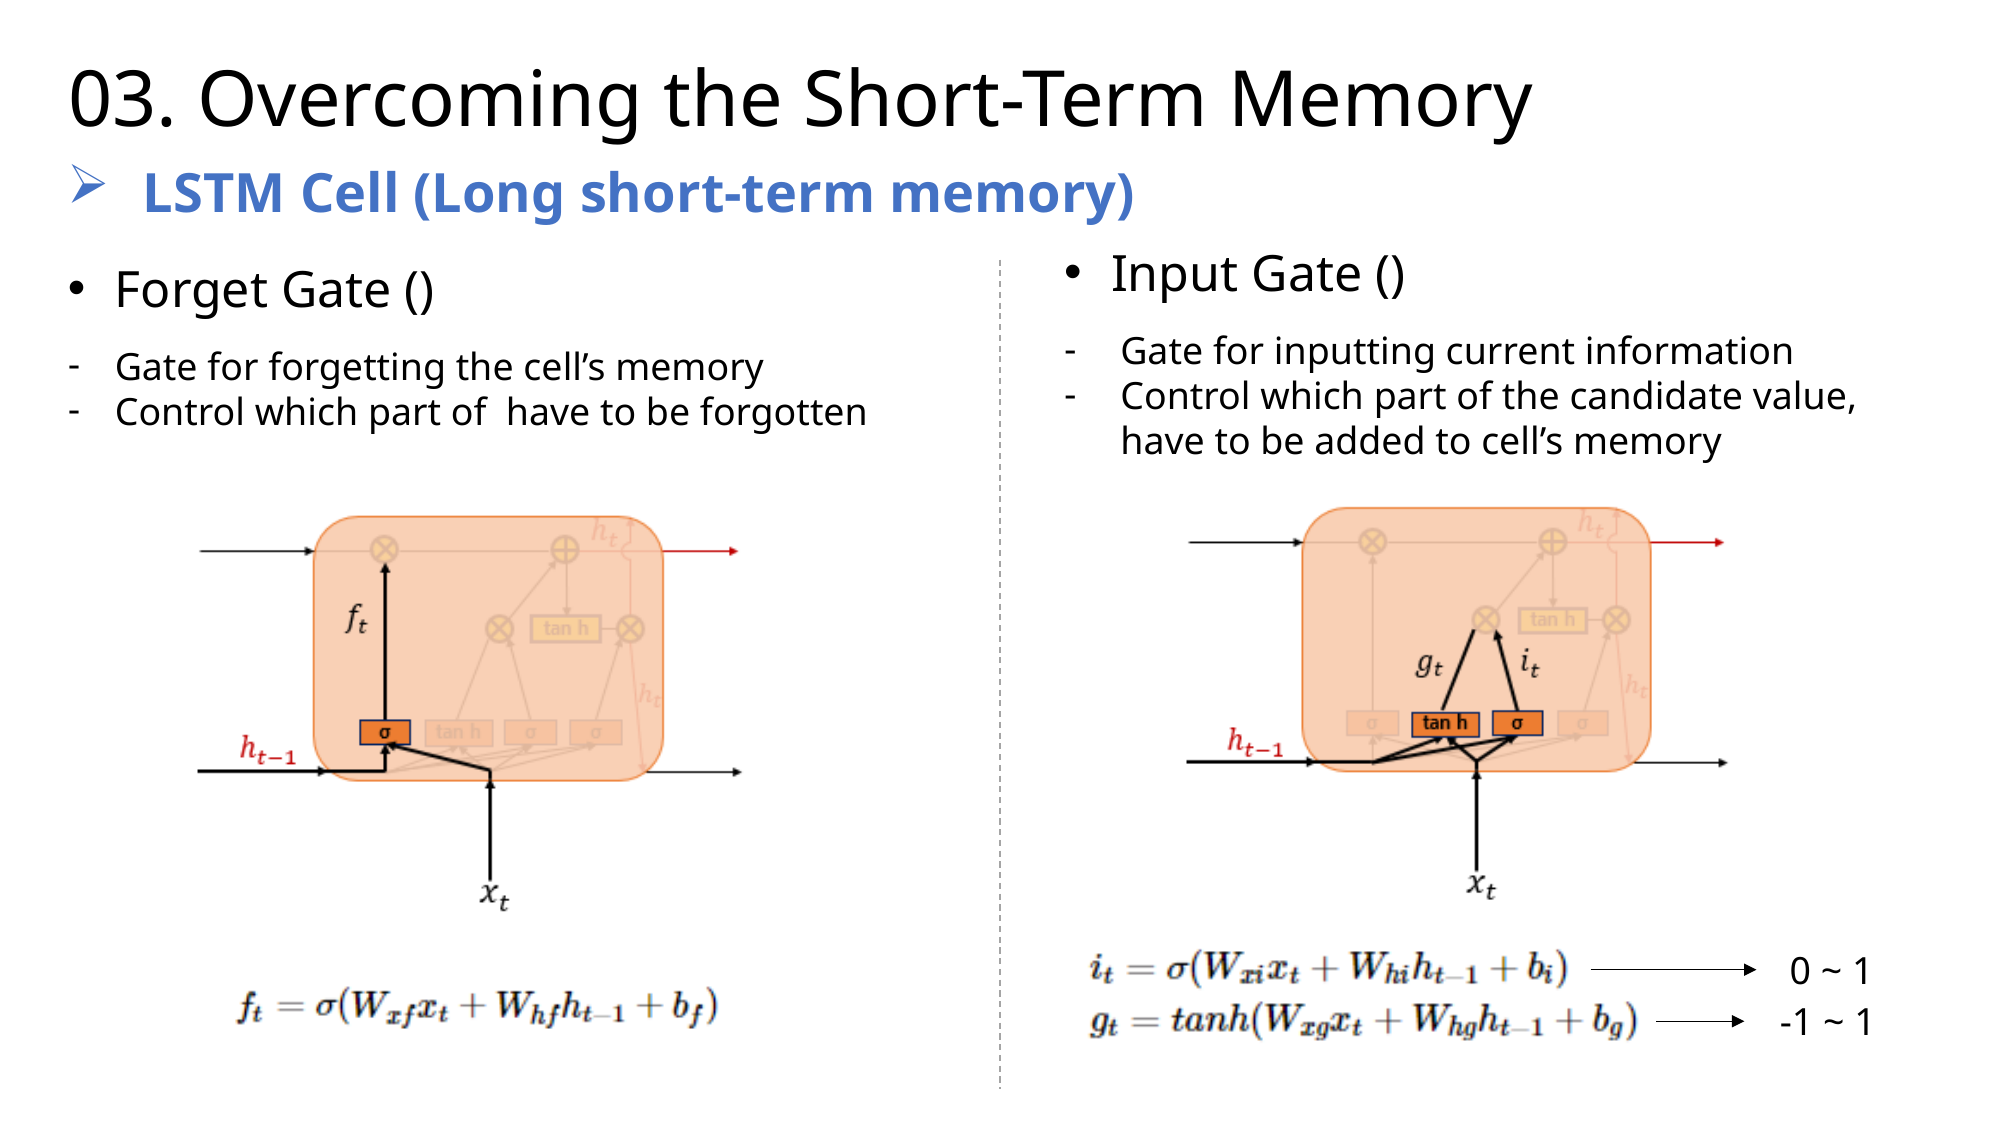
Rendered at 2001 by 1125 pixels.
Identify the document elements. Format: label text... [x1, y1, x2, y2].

text_box 03. Overcoming the Short-Term Memory [53, 51, 1947, 151]
text_box LSTM Cell (Long short-term memory) [53, 150, 1174, 231]
text_box -1 ~ 1 [1765, 990, 1916, 1051]
picture [179, 492, 771, 920]
text_box 0 ~ 1 [1765, 939, 1916, 990]
picture [1073, 941, 1695, 1059]
picture [1168, 492, 1779, 912]
picture [221, 970, 729, 1030]
